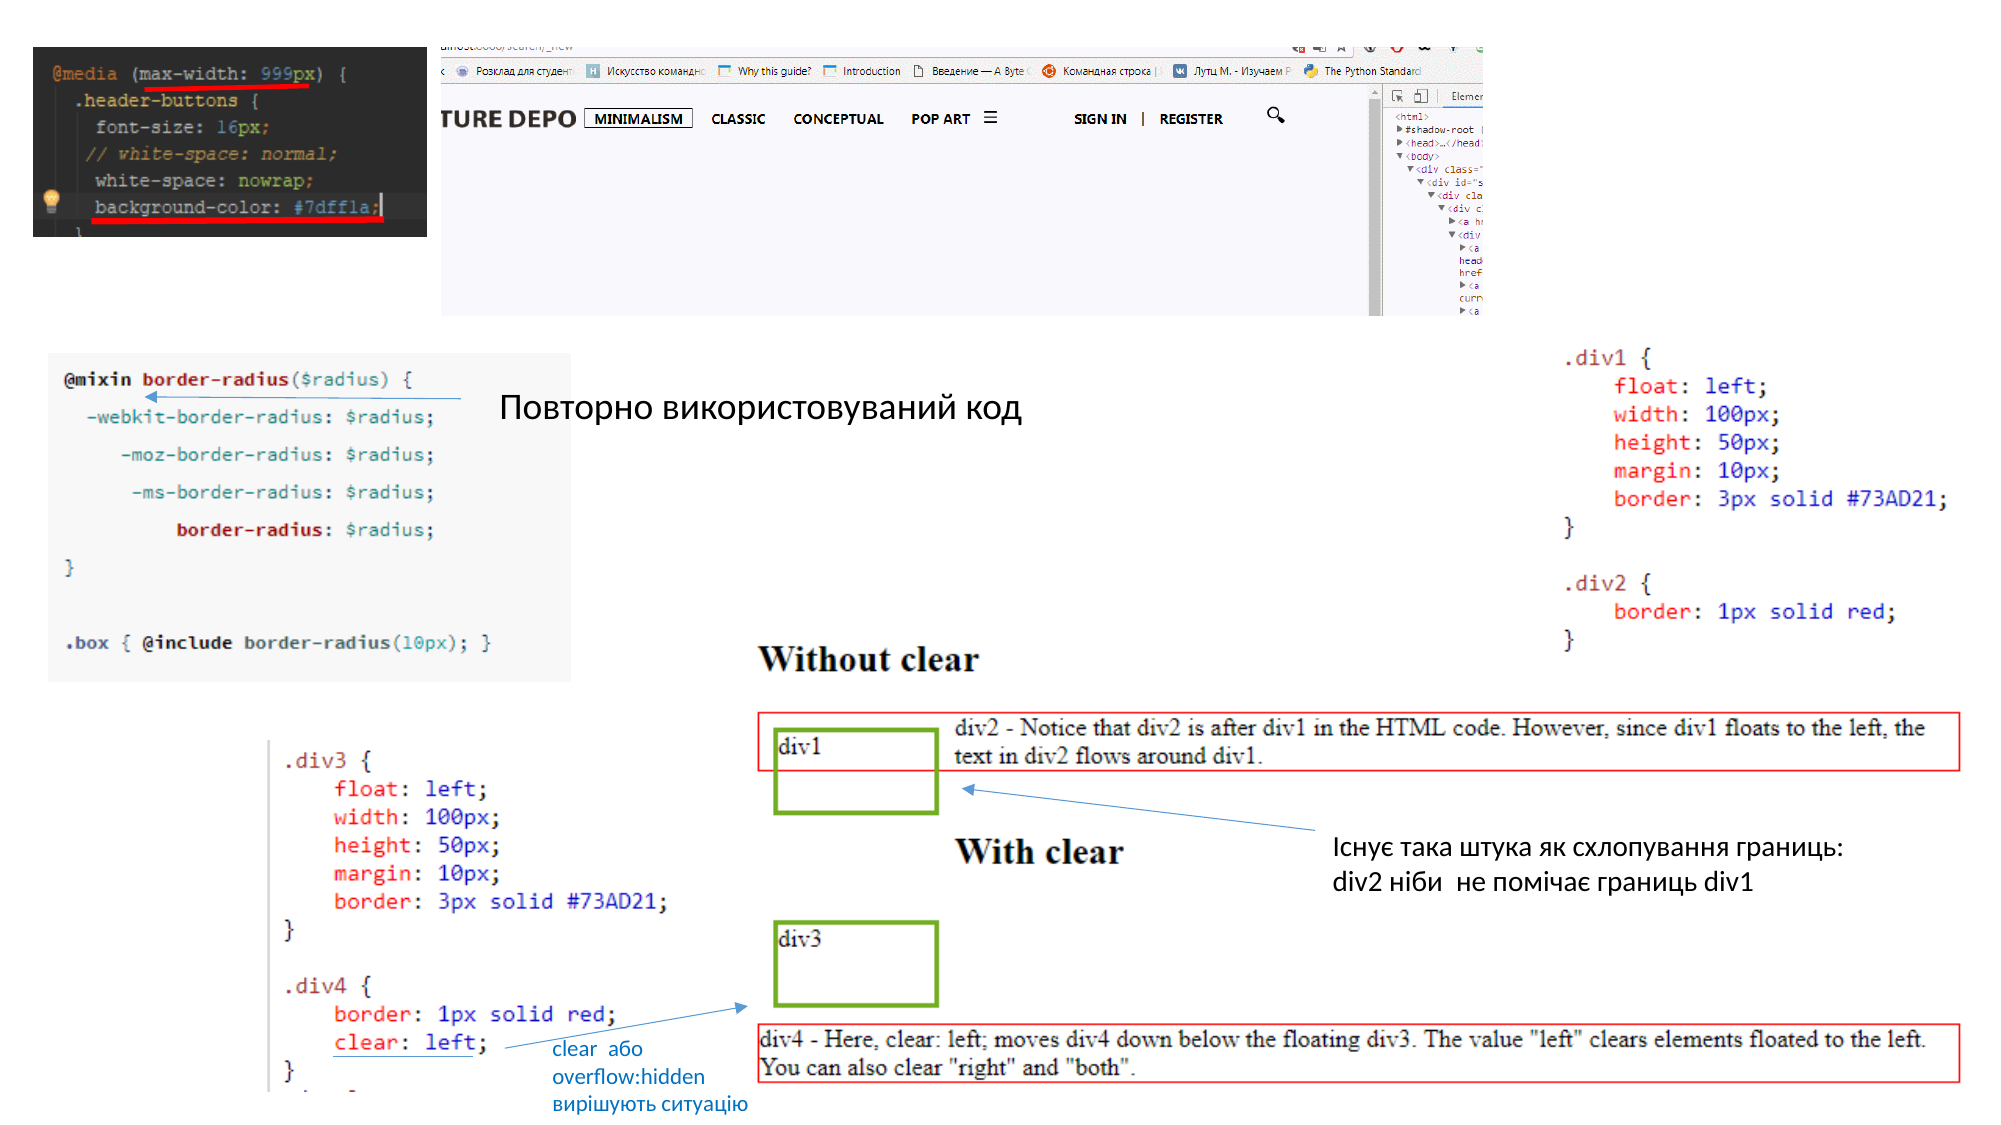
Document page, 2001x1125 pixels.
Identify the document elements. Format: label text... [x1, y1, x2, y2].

picture [48, 353, 571, 682]
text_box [961, 788, 1316, 831]
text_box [144, 85, 310, 90]
picture [267, 740, 679, 1093]
picture [441, 47, 1483, 316]
picture [33, 47, 427, 237]
text_box clear або overflow:hidden вирішують ситуацію [537, 1049, 781, 1124]
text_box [504, 1006, 748, 1049]
text_box Повторно використовуваний код [571, 374, 1038, 435]
picture [747, 345, 1973, 1102]
